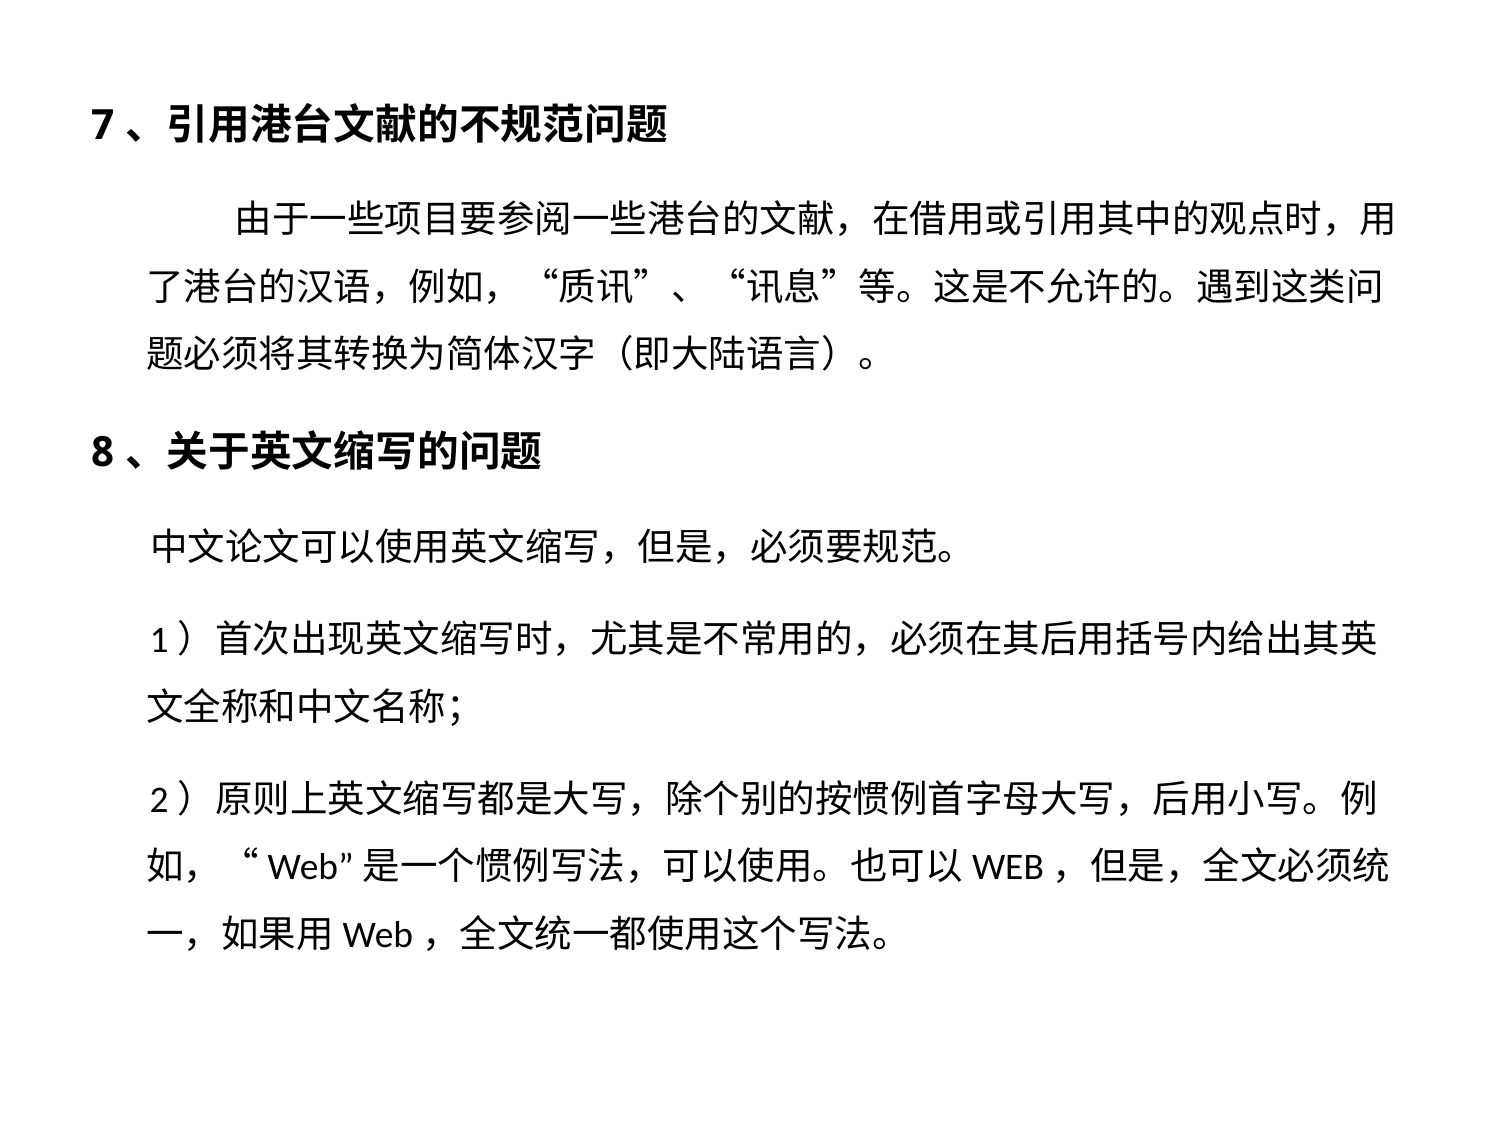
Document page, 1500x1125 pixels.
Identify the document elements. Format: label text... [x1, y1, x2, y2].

list 7、引用港台文献的不规范问题 由于一些项目要参阅一些港台的文献，在借用或引用其中的观点时，用了港台的汉语，例如，“质讯”、“讯息”等。这是不允许的。遇到这类问题必须将其转换为简体汉字（即大陆语言）。 8、关于英文缩写的问题 中文论文可以使用英文缩写，但是，必须要规范。 1）首次出现英文缩写时，尤其是不常用的，必须在其后用括号内给出其英文全称和中文名称； 2）原则上英文缩写都是大写，除个别的按惯例首字母大写，后用小写。例如，“Web”是一个惯例写法，可以使用。也可以WEB，但是，全文必须统一，如果用Web，全文统一都使用这个写法。 [74, 89, 1426, 1006]
